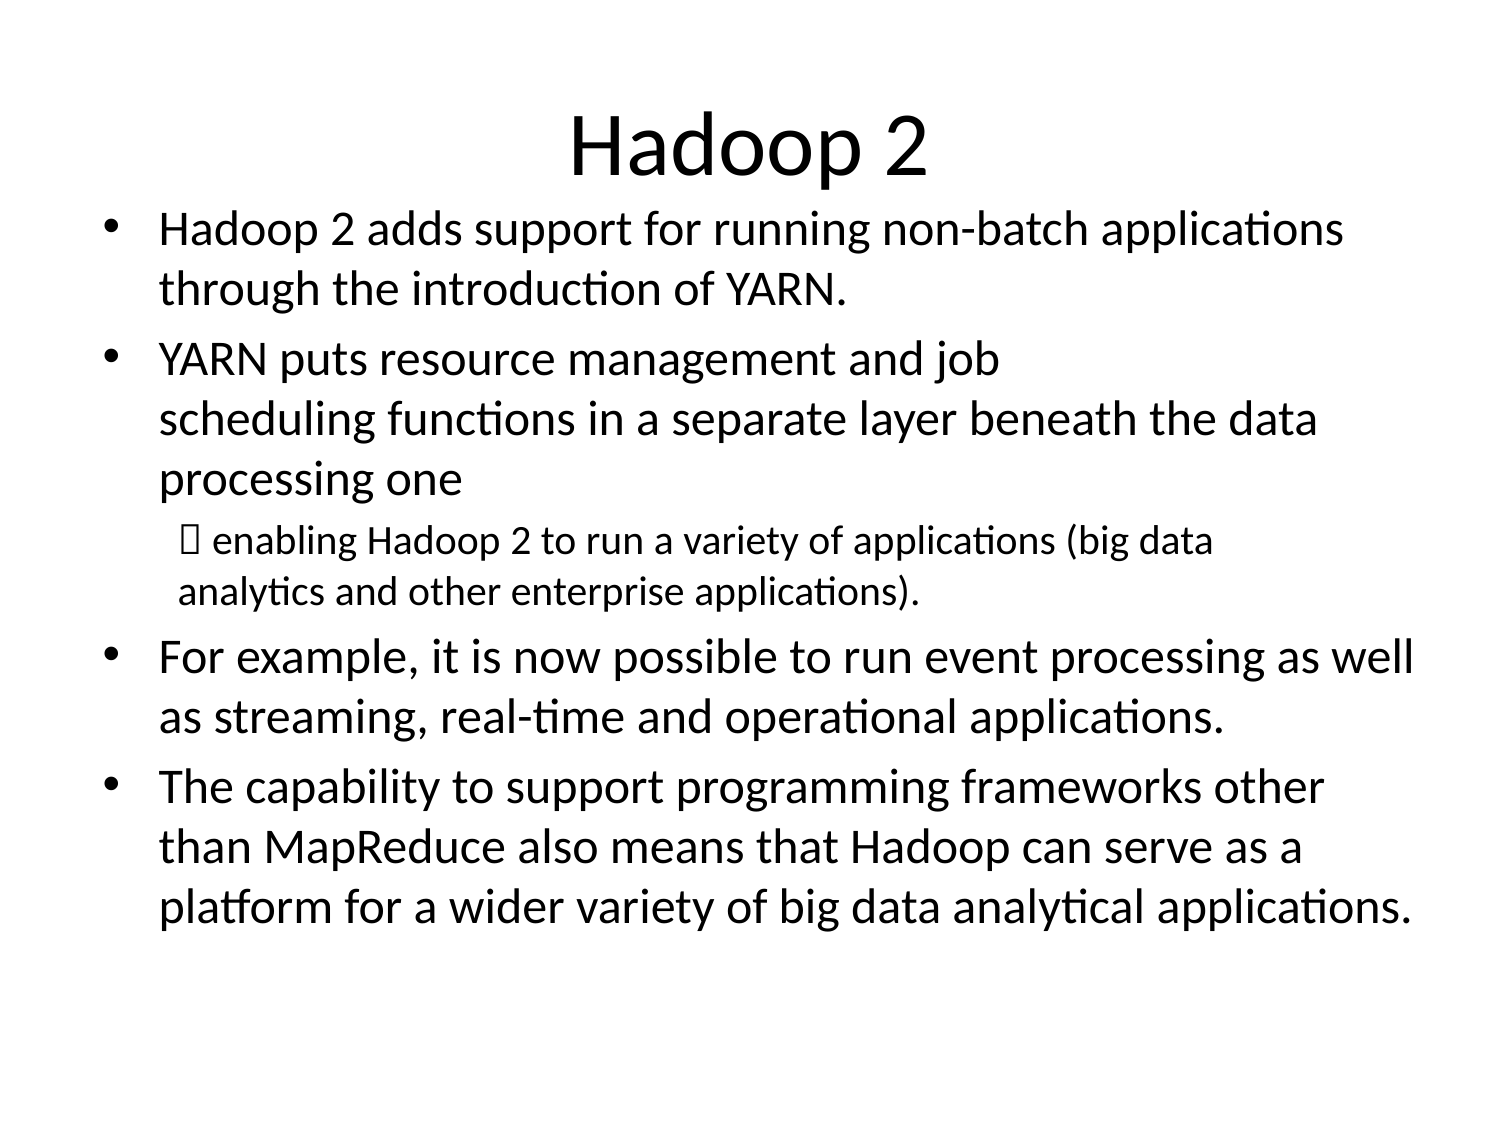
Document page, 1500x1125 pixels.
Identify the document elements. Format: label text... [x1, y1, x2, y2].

title Hadoop 2 [75, 45, 1425, 233]
list Hadoop 2 adds support for running non-batch applications through the introduction of YARN. YARN puts resource management and job scheduling functions in a separate layer beneath the data processing one  enabling Hadoop 2 to run a variety of applications (big data analytics and other enterprise applications). For example, it is now possible to run event processing as well as streaming, real-time and operational applications. The capability to support programming frameworks other than MapReduce also means that Hadoop can serve as a platform for a wider variety of big data analytical applications. [87, 187, 1438, 988]
